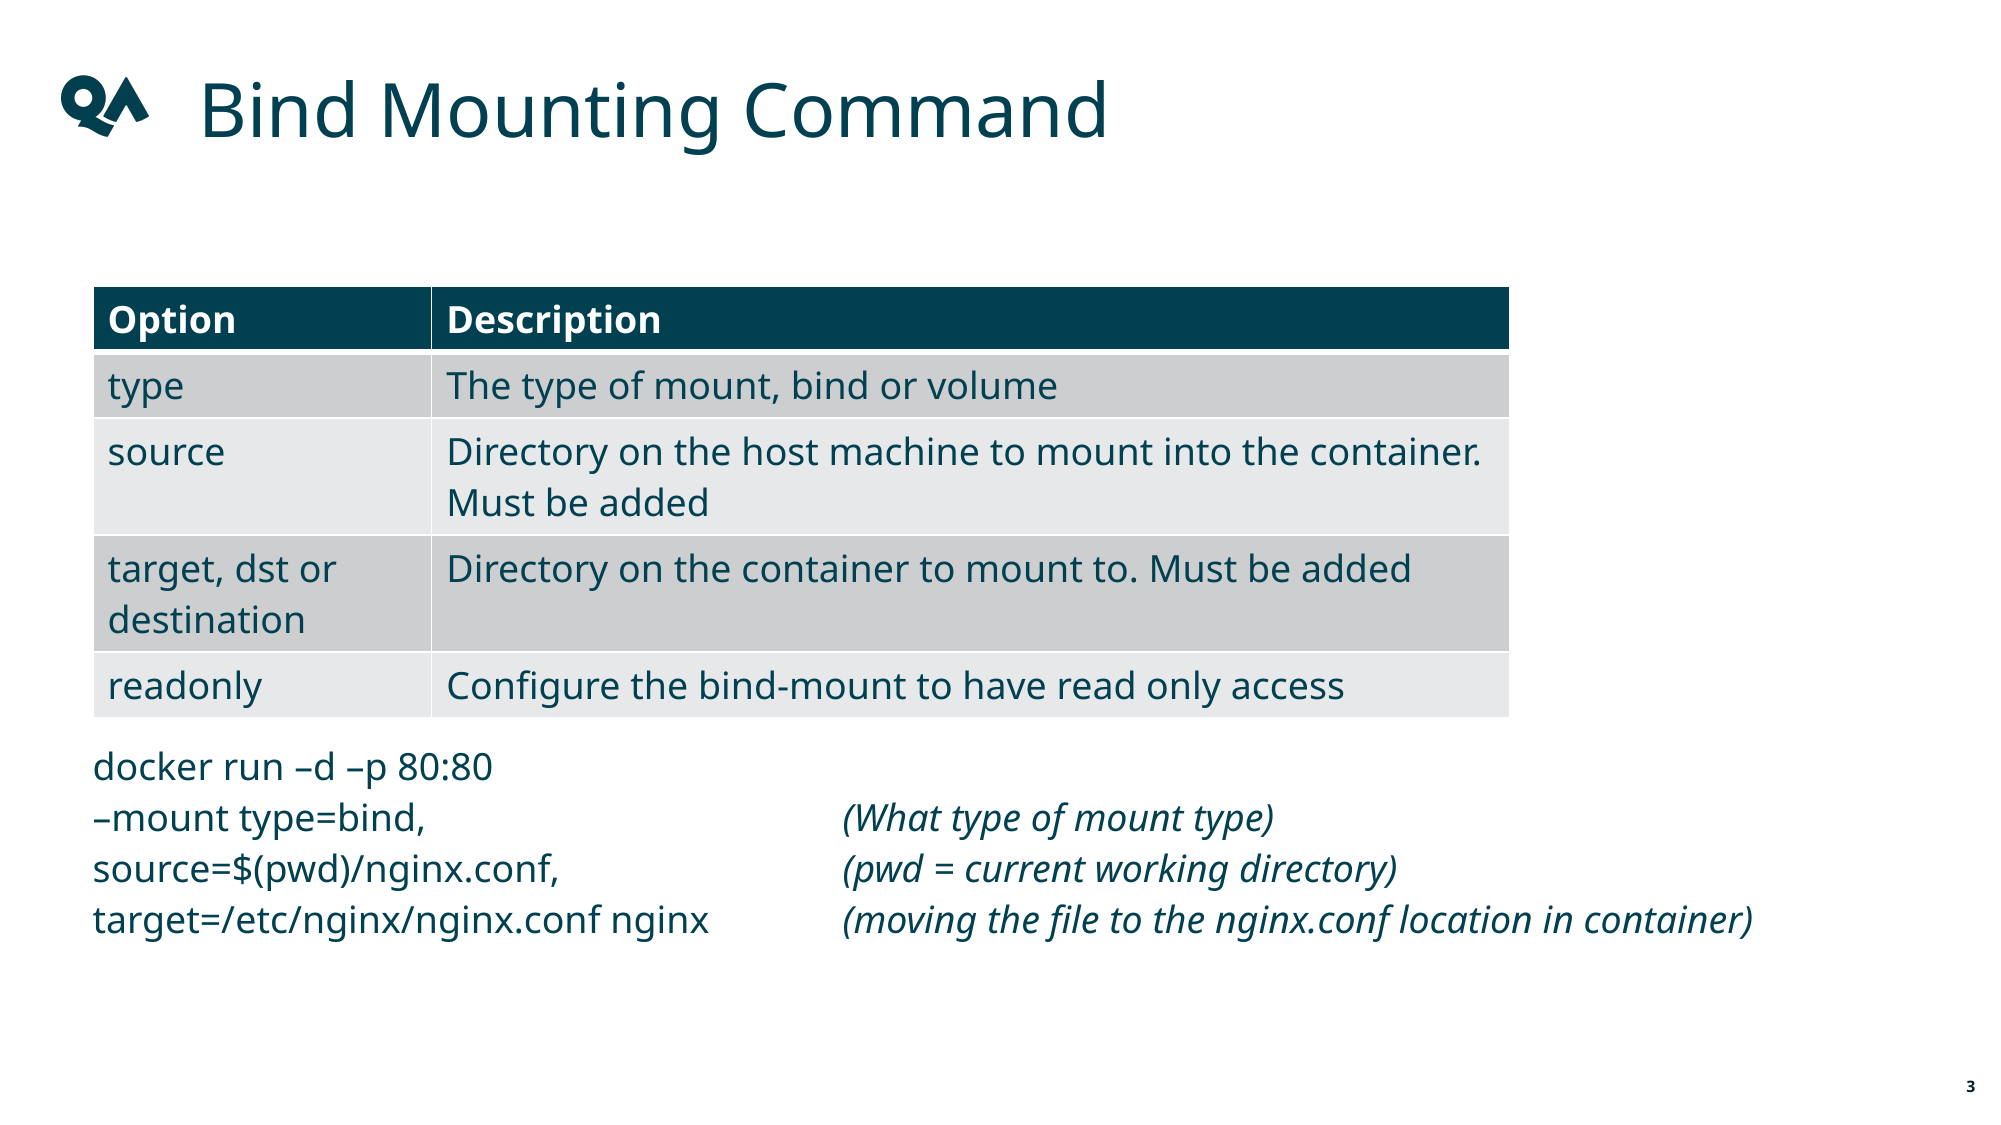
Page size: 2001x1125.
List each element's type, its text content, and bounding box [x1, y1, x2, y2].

table_cell readonly [94, 653, 431, 717]
table_header Option [94, 287, 431, 349]
table_header Description [432, 287, 1509, 349]
table_cell target, dst or destination [94, 536, 431, 651]
table_cell source [94, 419, 431, 534]
table_cell Directory on the container to mount to. Must be added [432, 536, 1509, 651]
list Bind Mounting Command [198, 62, 1439, 148]
table_cell Configure the bind-mount to have read only access [432, 653, 1509, 717]
picture [44, 61, 166, 148]
table_cell Directory on the host machine to mount into the container. Must be added [432, 419, 1509, 534]
text_box docker run –d –p 80:80 –mount type=bind, (What type of mount type) source=$(pwd)/nginx.conf, (pwd = current working directory) target=/etc/nginx/nginx.conf nginx (moving the file to the nginx.conf location in container) [92, 740, 2000, 965]
table_cell The type of mount, bind or volume [432, 355, 1509, 417]
table_cell type [94, 355, 431, 417]
slide_number 3 [1846, 1068, 1976, 1098]
